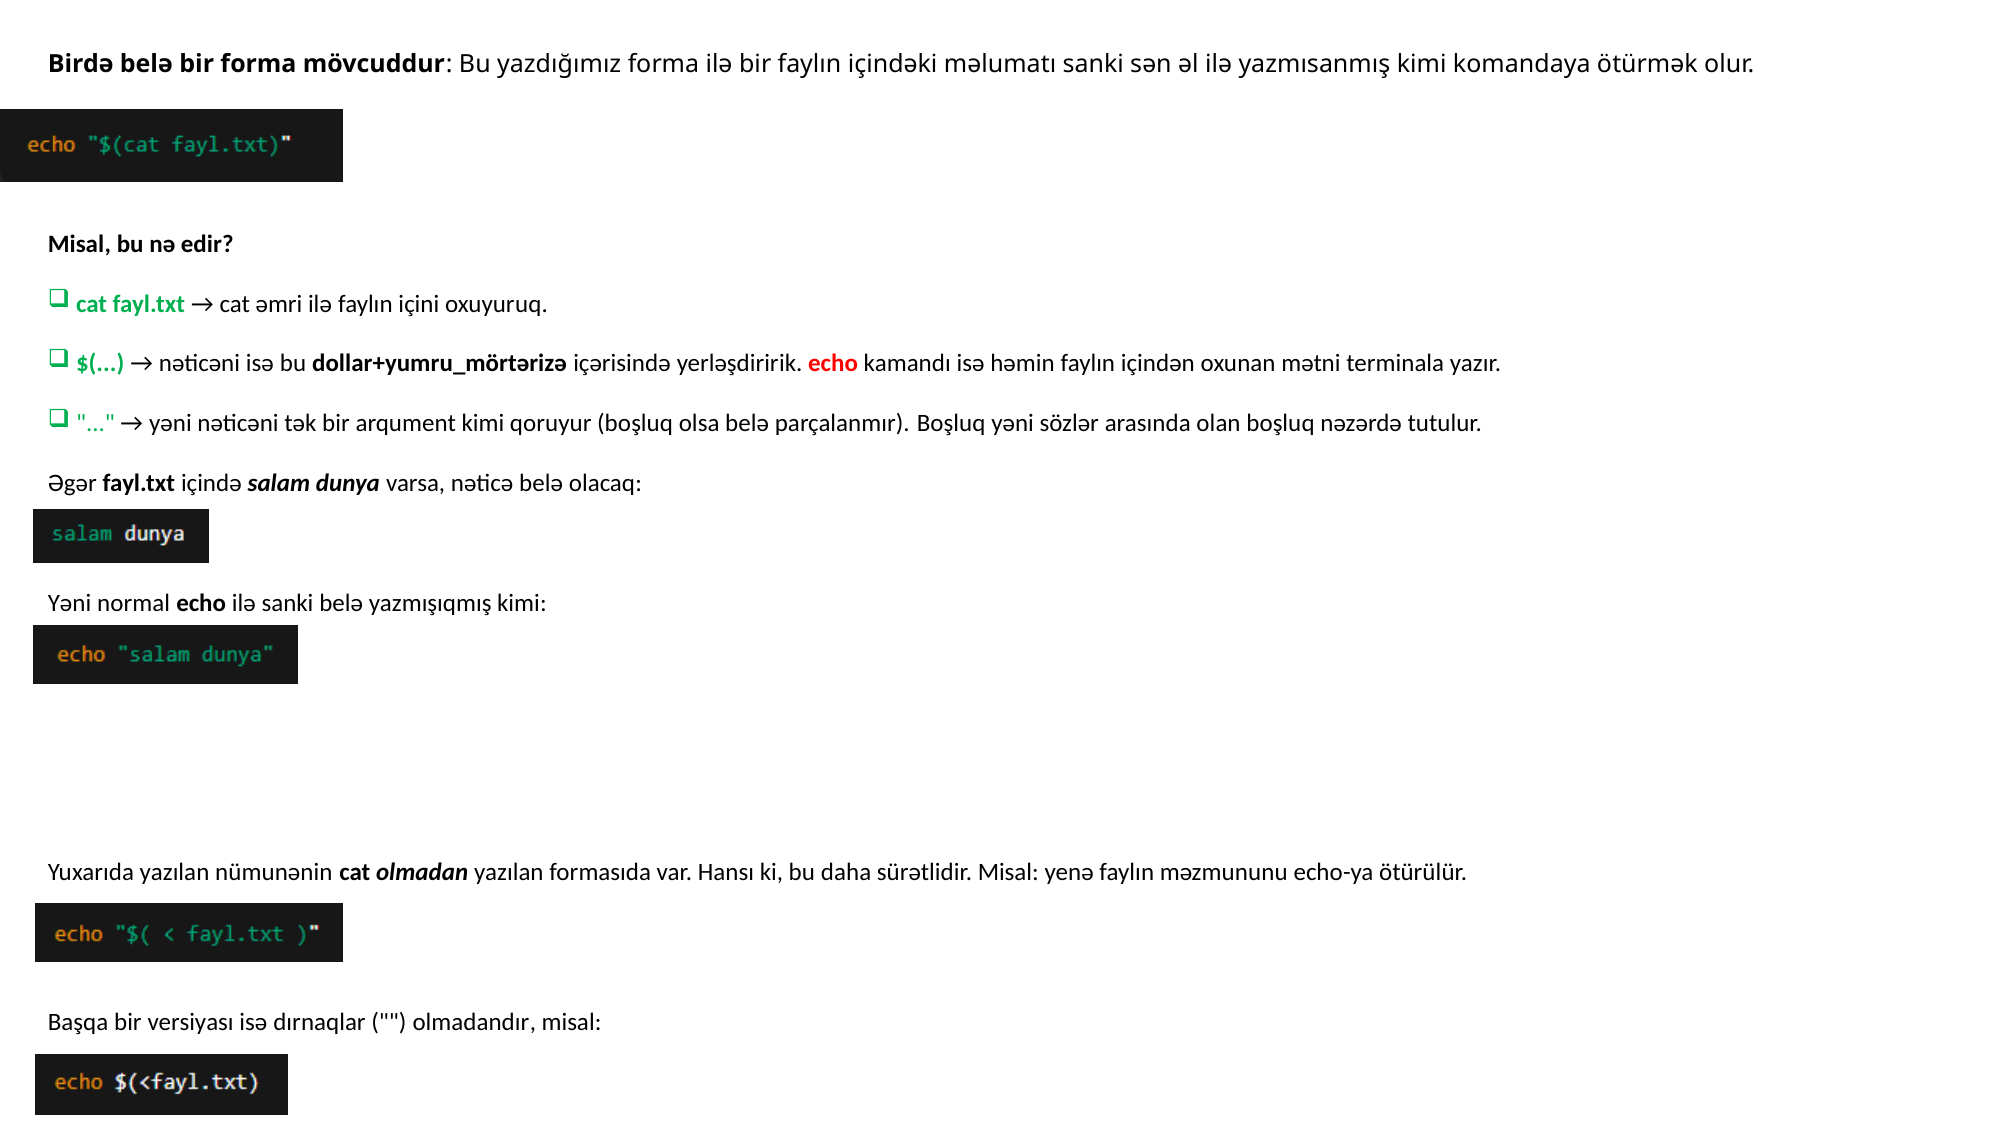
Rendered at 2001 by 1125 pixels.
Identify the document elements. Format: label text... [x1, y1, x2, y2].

text_box Birdə belə bir forma mövcuddur: Bu yazdığımız forma ilə bir faylın içindəki məlumatı sanki sən əl ilə yazmısanmış kimi komandaya ötürmək olur. Misal, bu nə edir? cat fayl.txt → cat əmri ilə faylın içini oxuyuruq. $(...) → nəticəni isə bu dollar+yumru_mörtərizə içərisində yerləşdiririk. echo kamandı isə həmin faylın içindən oxunan mətni terminala yazır. "..." → yəni nəticəni tək bir arqument kimi qoruyur (boşluq olsa belə parçalanmır). Boşluq yəni sözlər arasında olan boşluq nəzərdə tutulur. Əgər fayl.txt içində salam dunya varsa, nəticə belə olacaq: Yəni normal echo ilə sanki belə yazmışıqmış kimi: Yuxarıda yazılan nümunənin cat olmadan yazılan formasıda var. Hansı ki, bu daha sürətlidir. Misal: yenə faylın məzmununu echo-ya ötürülür. Başqa bir versiyası isə dırnaqlar ("") olmadandır, misal: [33, 40, 1973, 1043]
picture [35, 1054, 288, 1115]
picture [35, 903, 343, 962]
picture [33, 625, 298, 684]
picture [33, 509, 209, 563]
picture [0, 109, 343, 182]
